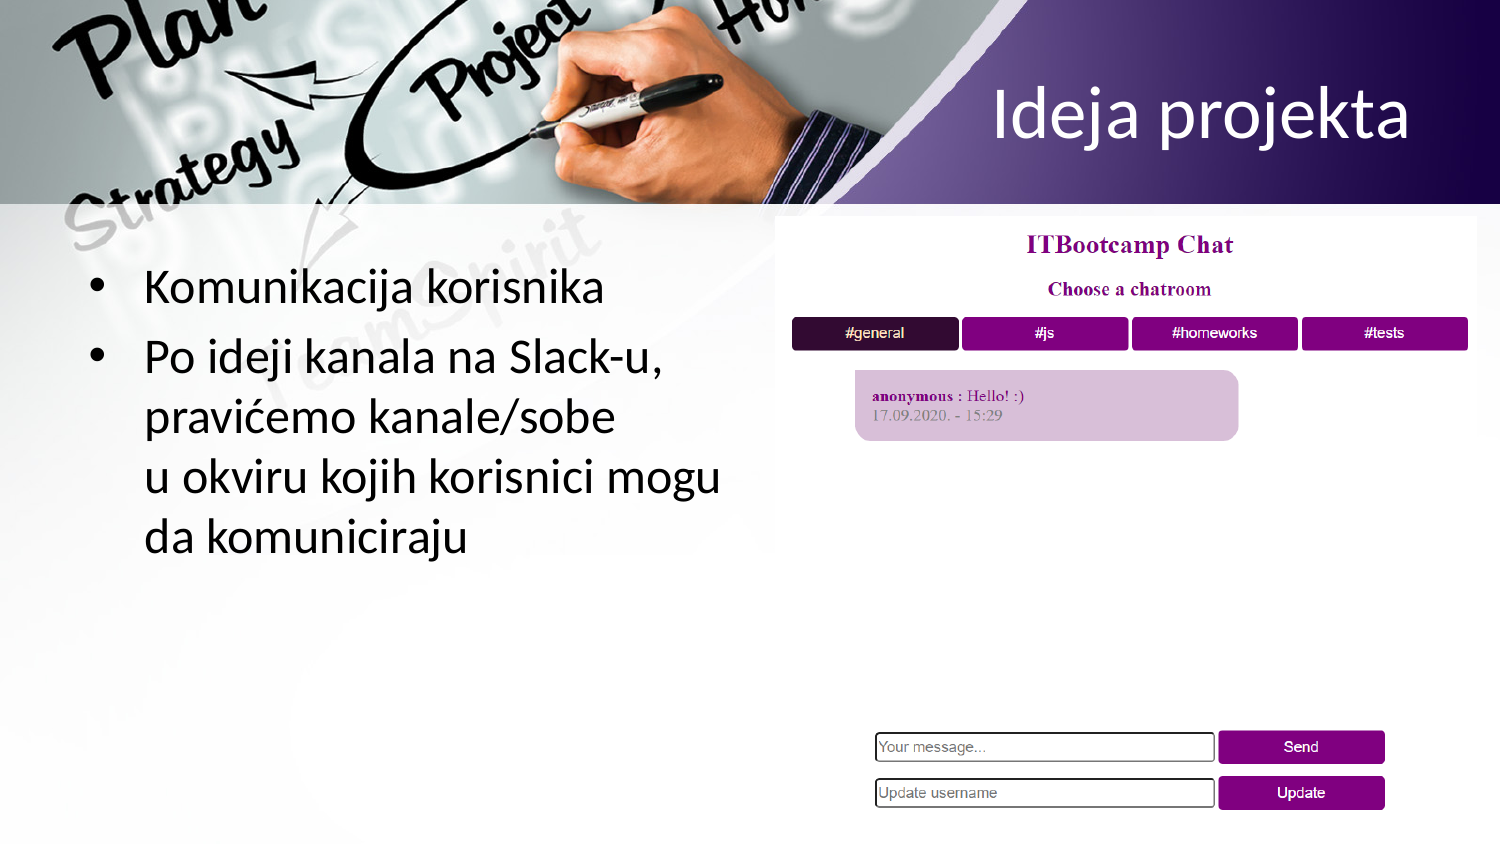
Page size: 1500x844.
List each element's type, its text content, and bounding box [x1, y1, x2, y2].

picture [0, 0, 1500, 844]
title Ideja projekta [73, 46, 1427, 172]
list Komunikacija korisnika Po ideji kanala na Slack-u, pravićemo kanale/sobe u okviru kojih korisnici mogu da komuniciraju [73, 246, 769, 773]
